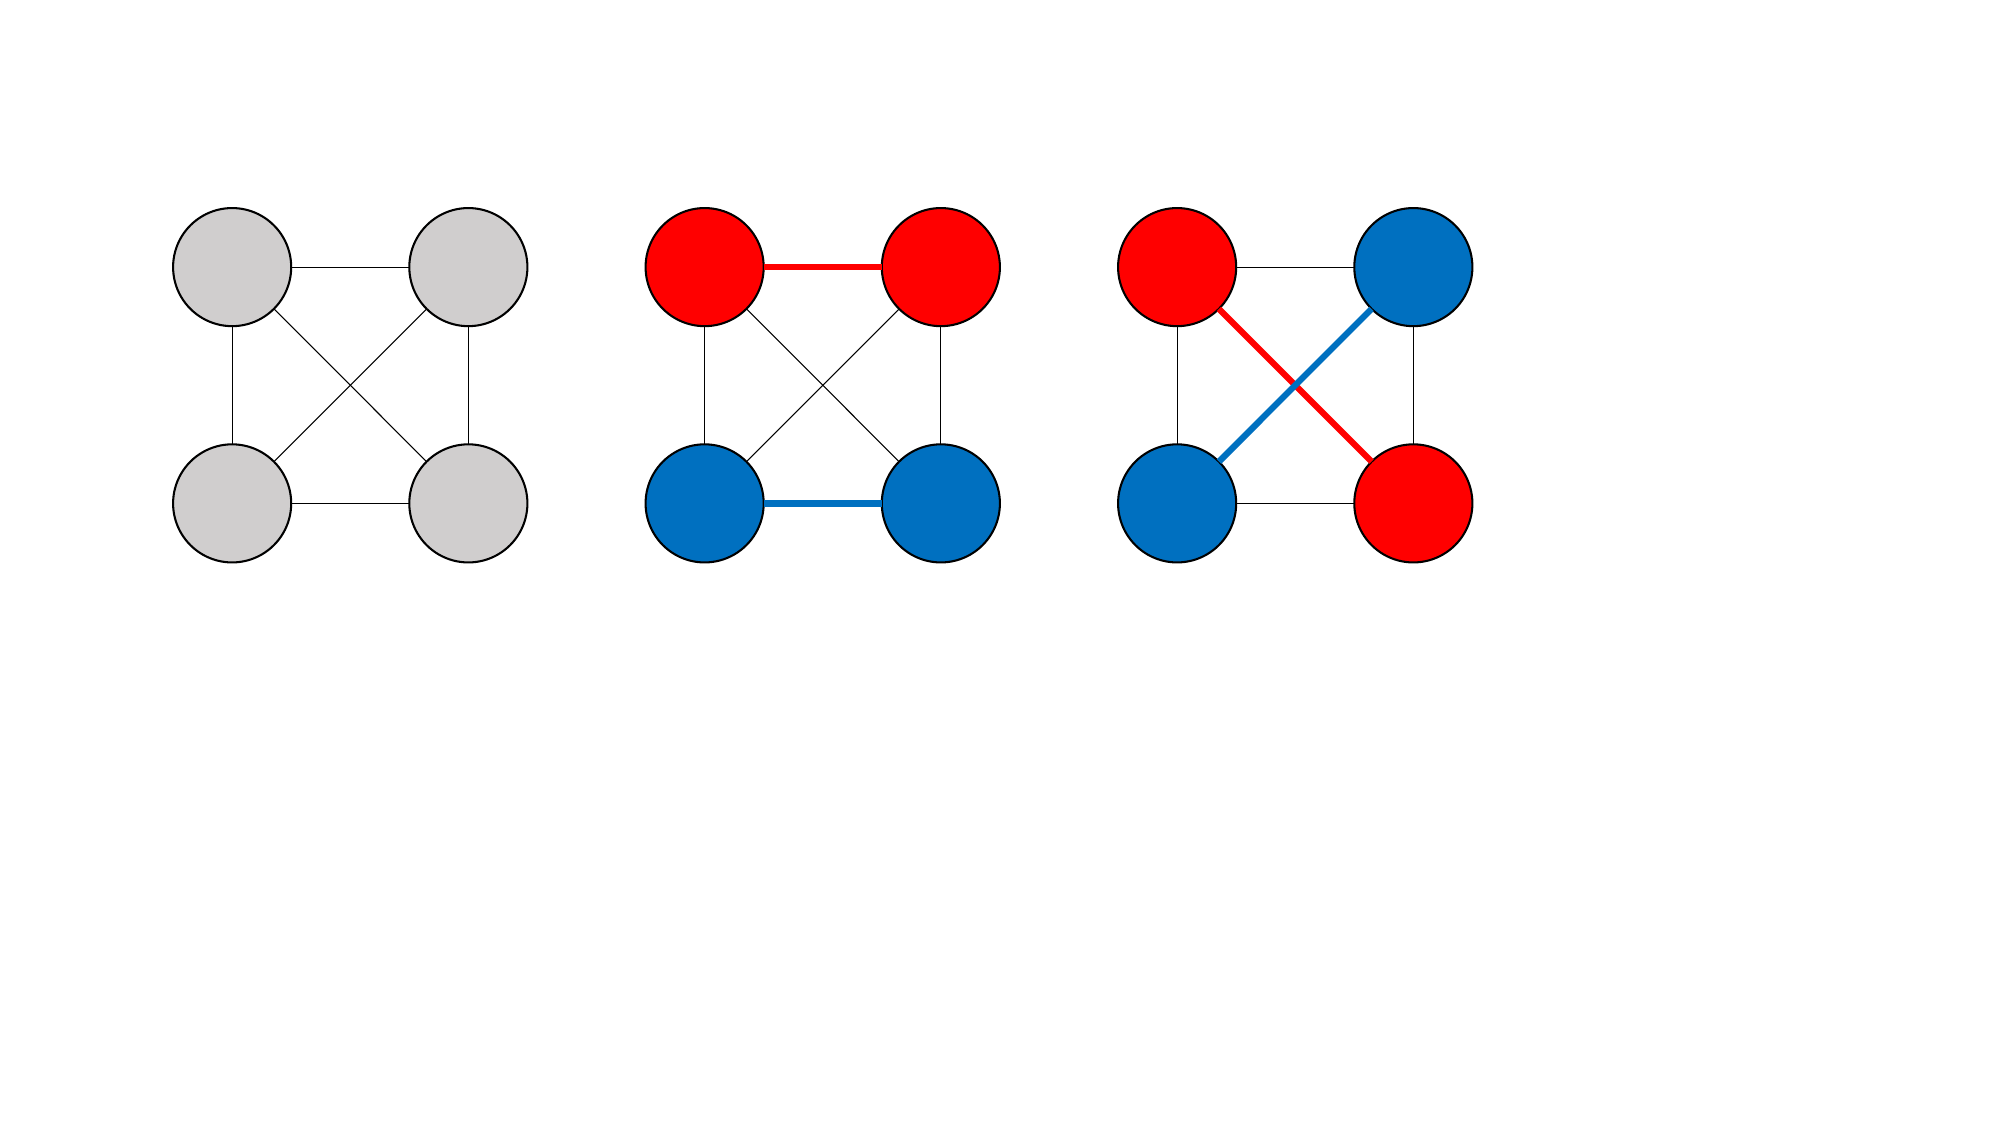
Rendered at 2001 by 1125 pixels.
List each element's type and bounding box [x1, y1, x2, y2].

text_box [644, 443, 765, 564]
text_box [408, 443, 529, 564]
text_box [1117, 207, 1238, 328]
text_box [172, 207, 293, 328]
text_box [1353, 443, 1474, 564]
text_box [1218, 308, 1372, 462]
text_box [746, 308, 900, 462]
text_box [1353, 207, 1474, 328]
text_box [273, 308, 427, 462]
text_box [408, 207, 529, 328]
text_box [644, 207, 765, 328]
text_box [1117, 443, 1238, 564]
text_box [880, 443, 1001, 564]
text_box [880, 207, 1001, 328]
text_box [172, 443, 293, 564]
